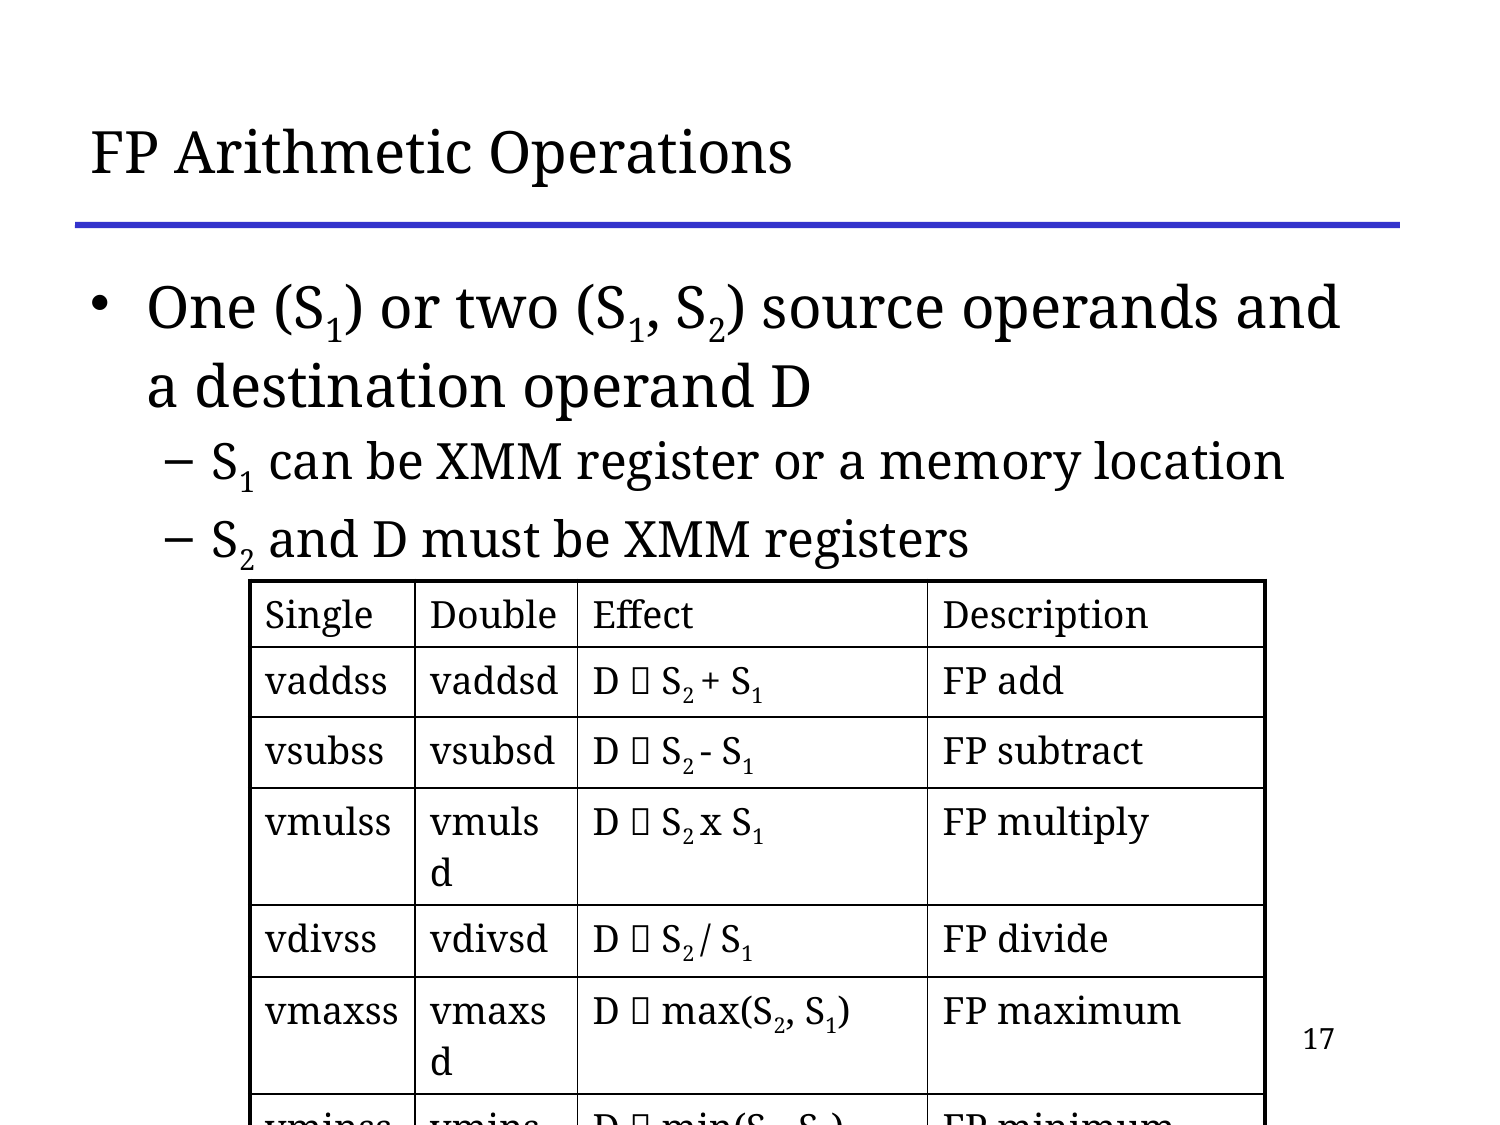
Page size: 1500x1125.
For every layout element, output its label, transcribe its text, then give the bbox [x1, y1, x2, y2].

table_cell FP multiply [928, 789, 1263, 904]
table_cell D  S2 x S1 [578, 789, 927, 904]
table_cell vminss [252, 1095, 414, 1125]
table_cell vsubss [252, 718, 414, 787]
table_cell FP subtract [928, 718, 1263, 787]
table_cell vmulss [252, 789, 414, 904]
table_header Effect [578, 583, 927, 646]
table_cell vsubsd [416, 718, 577, 787]
table_cell vdivsd [416, 906, 577, 976]
title FP Arithmetic Operations [75, 75, 1400, 225]
table_cell D  min(S2, S1) [578, 1095, 927, 1125]
table_cell D  S2 + S1 [578, 648, 927, 716]
table_cell D  max(S2, S1) [578, 978, 927, 1093]
table_header Double [416, 583, 577, 646]
table_cell FP divide [928, 906, 1263, 976]
table_cell vmulsd [416, 789, 577, 904]
slide_number 17 [1267, 1012, 1351, 1088]
table_cell FP minimum [928, 1095, 1263, 1125]
table_cell vaddss [252, 648, 414, 716]
table_cell vminsd [416, 1095, 577, 1125]
table_cell FP maximum [928, 978, 1263, 1093]
list One (S1) or two (S1, S2) source operands and a destination operand D S1 can be XMM register or a memory location S2 and D must be XMM registers [75, 262, 1400, 563]
table_cell D  S2 - S1 [578, 718, 927, 787]
table_cell vdivss [252, 906, 414, 976]
table_header Single [252, 583, 414, 646]
table_cell vmaxss [252, 978, 414, 1093]
table_cell vmaxsd [416, 978, 577, 1093]
table_cell vaddsd [416, 648, 577, 716]
table_cell FP add [928, 648, 1263, 716]
table_cell D  S2 / S1 [578, 906, 927, 976]
table_header Description [928, 583, 1263, 646]
